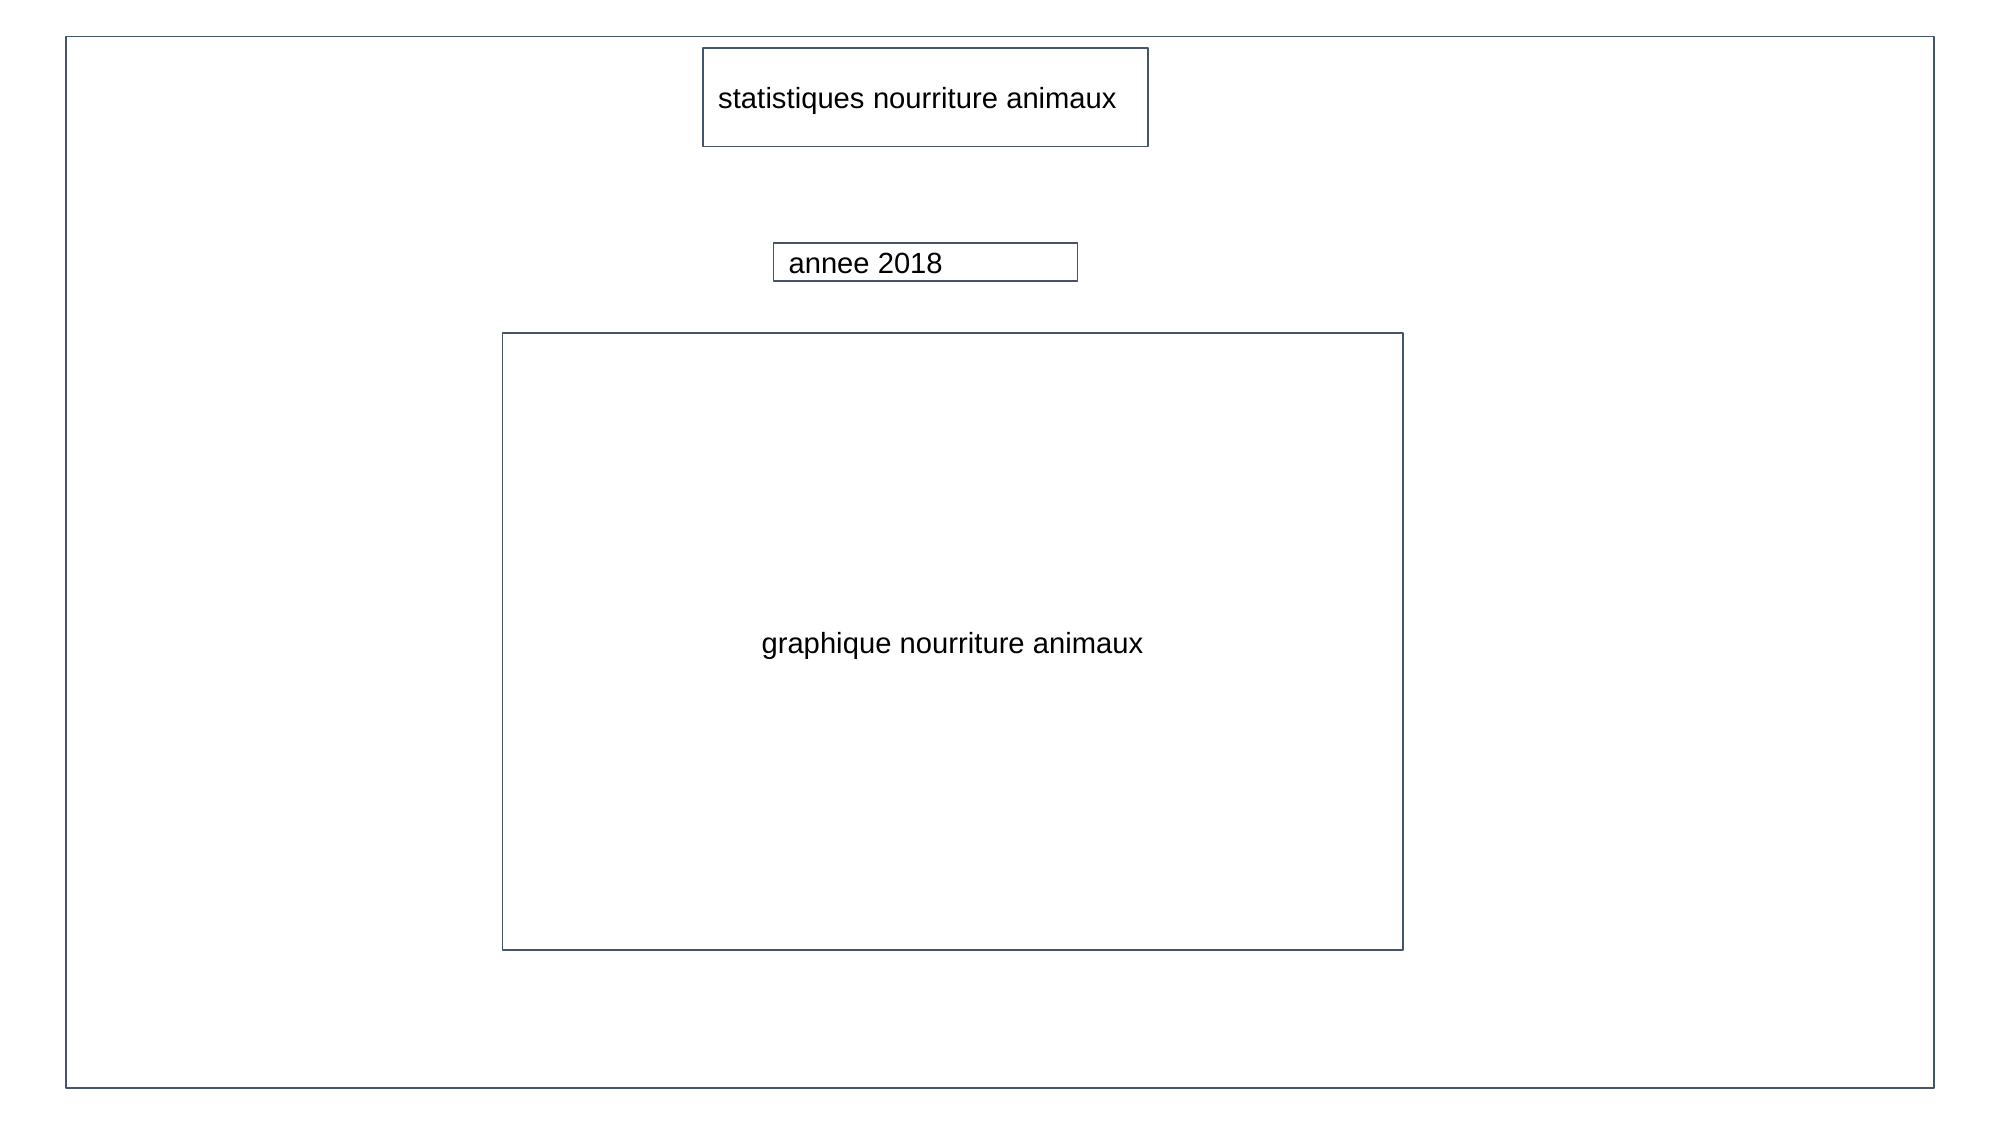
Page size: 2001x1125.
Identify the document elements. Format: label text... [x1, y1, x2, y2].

text_box statistiques nourriture animaux [703, 47, 1149, 147]
text_box graphique nourriture animaux [502, 333, 1403, 951]
text_box [65, 36, 1934, 1089]
text_box annee 2018 [773, 243, 1078, 281]
